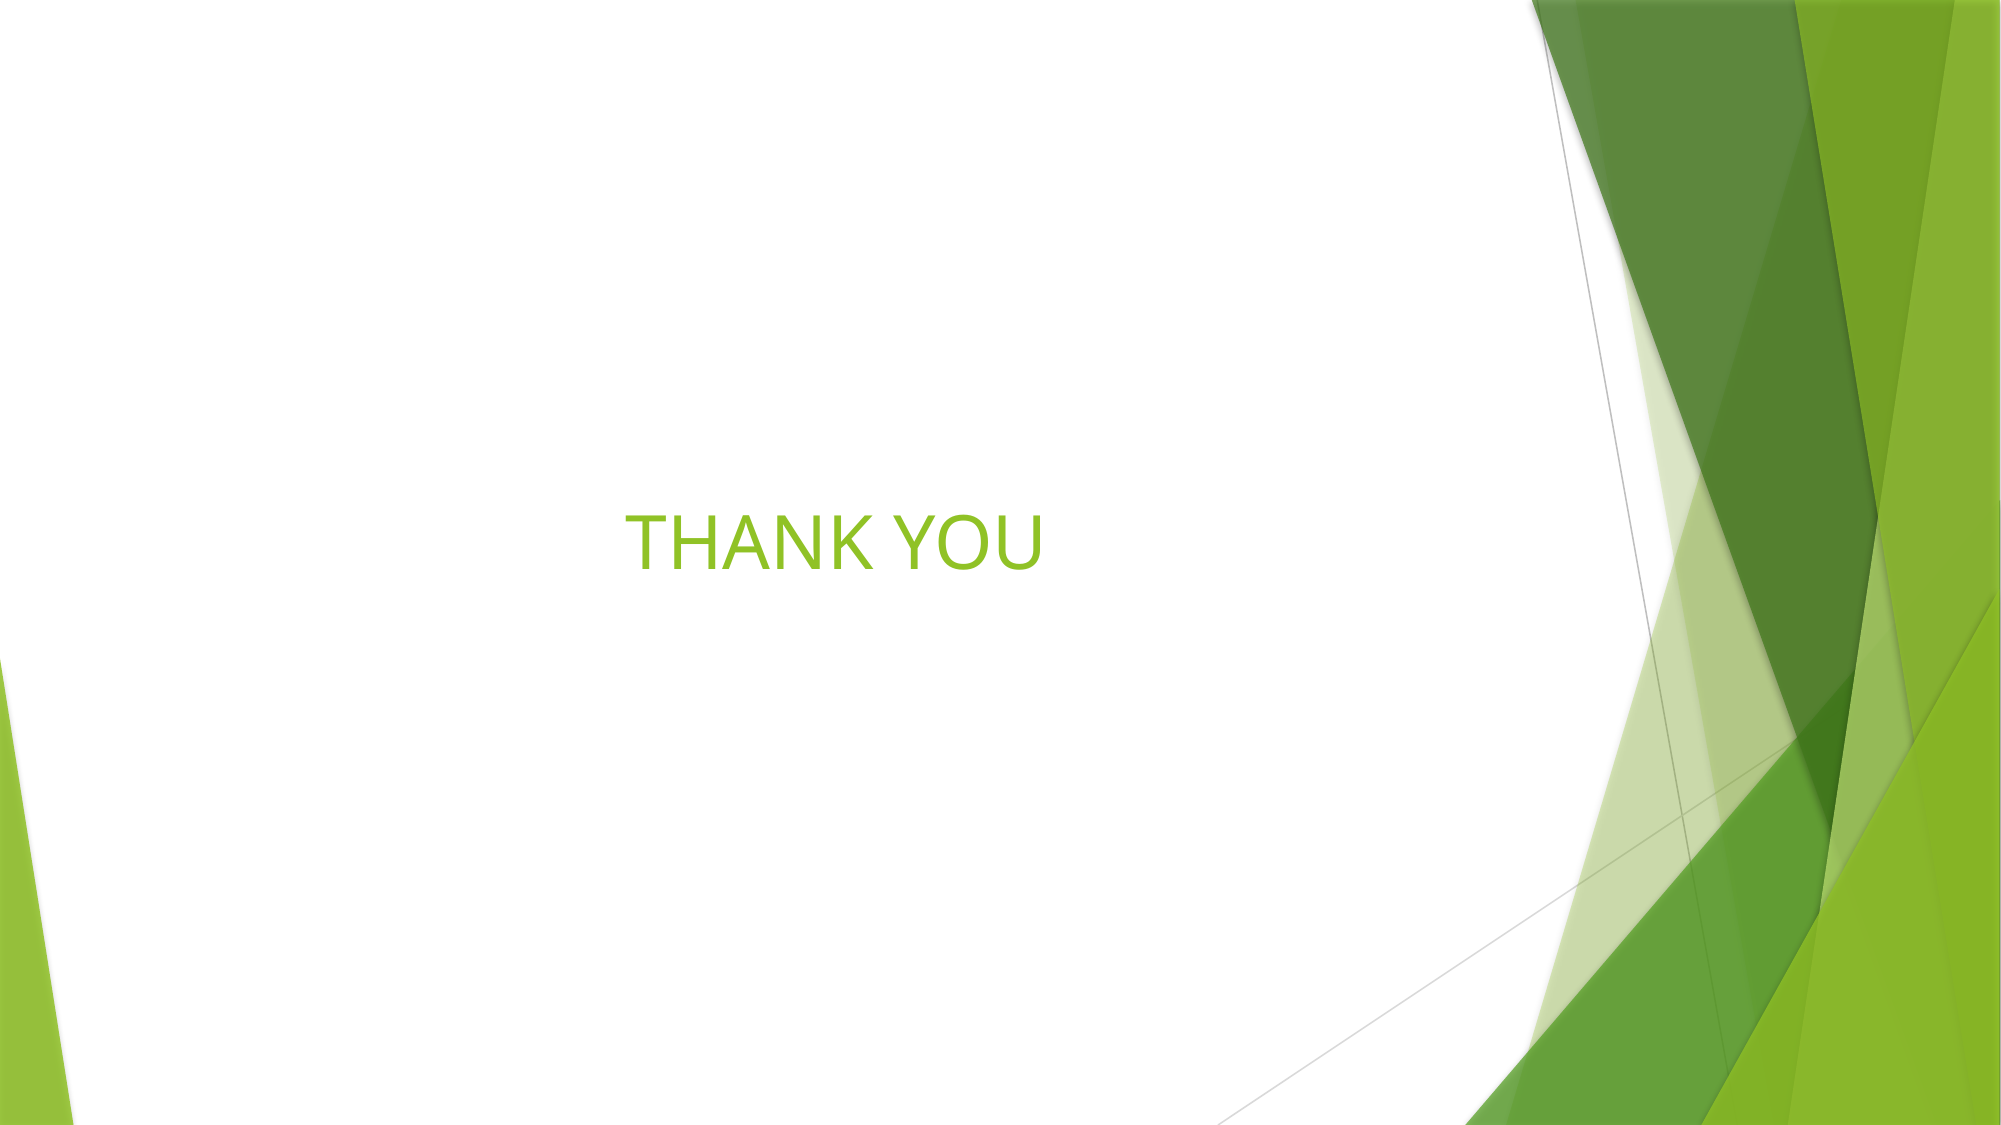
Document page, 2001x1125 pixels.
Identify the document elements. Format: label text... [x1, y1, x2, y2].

title THANK YOU [610, 487, 2000, 704]
